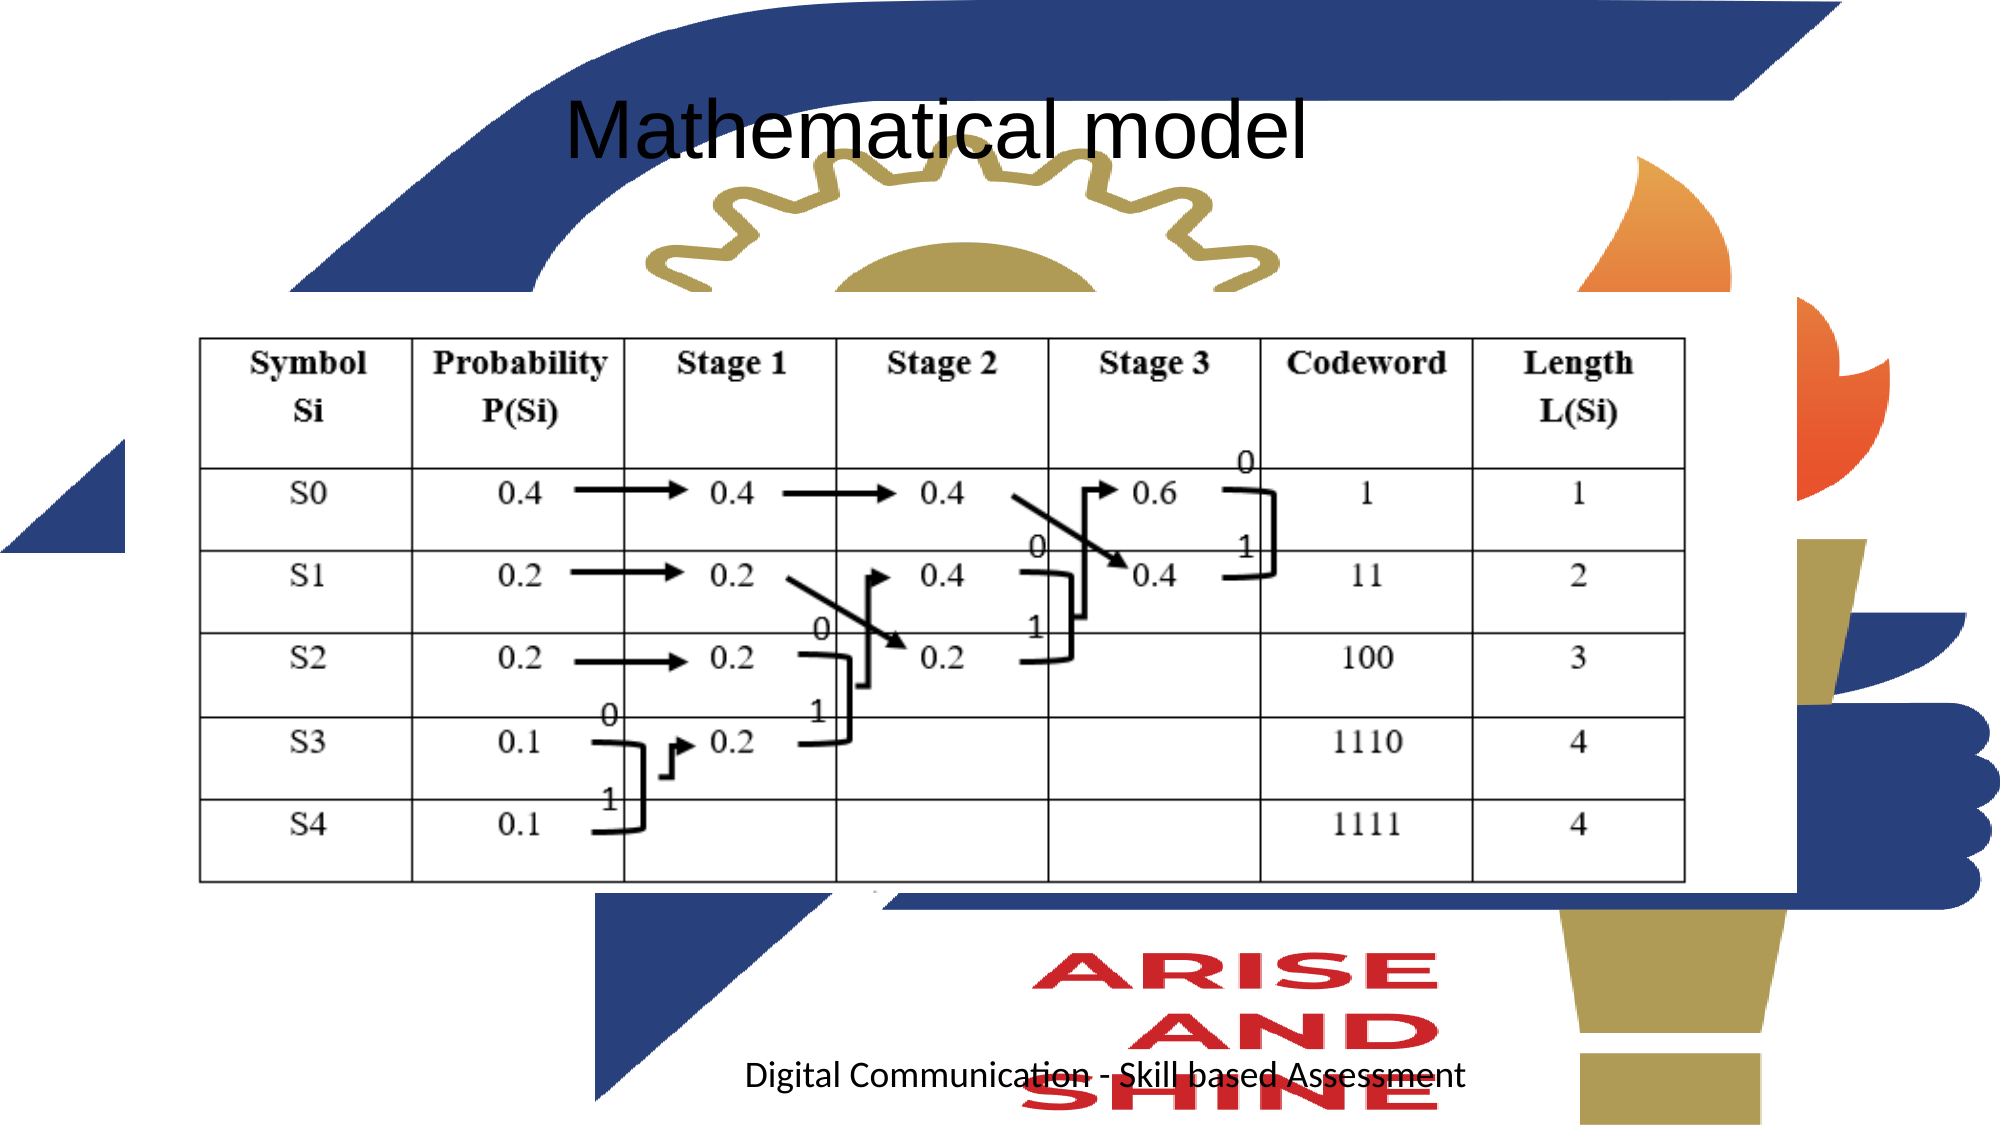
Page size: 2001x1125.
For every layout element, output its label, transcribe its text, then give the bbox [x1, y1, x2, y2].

footer Digital Communication - Skill based Assessment [683, 1042, 1538, 1125]
text_box [1799, 293, 2000, 369]
picture [0, 0, 2000, 1125]
title Mathematical model [37, 31, 1838, 220]
